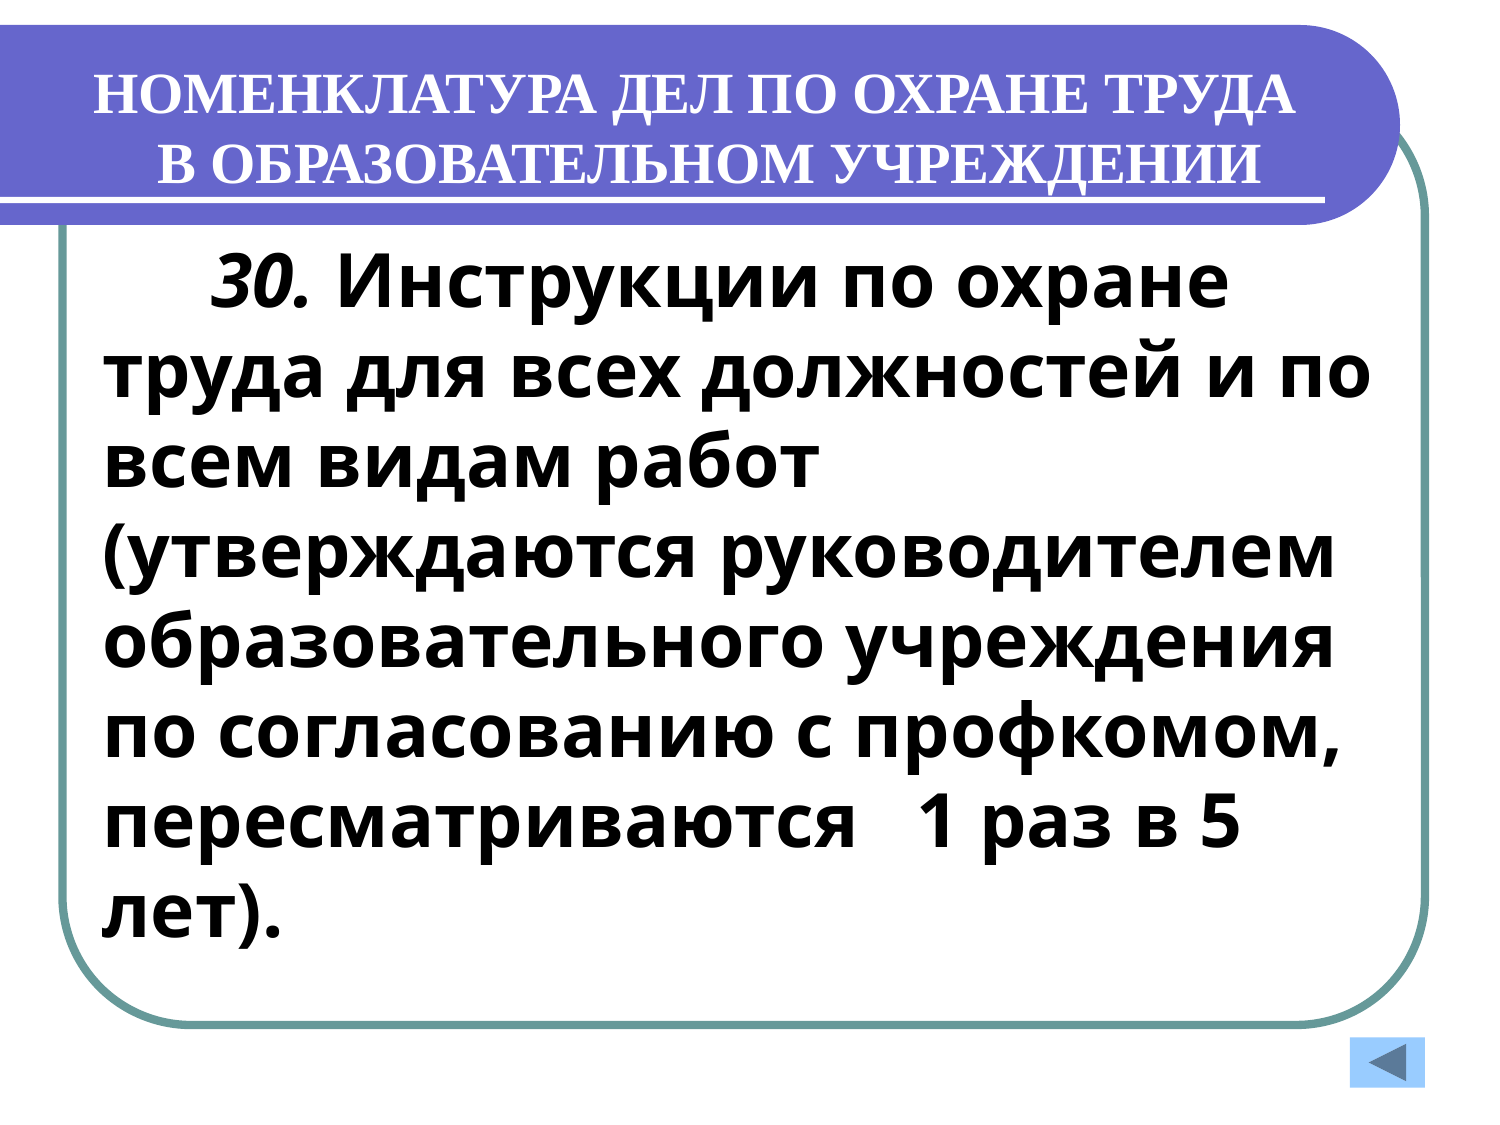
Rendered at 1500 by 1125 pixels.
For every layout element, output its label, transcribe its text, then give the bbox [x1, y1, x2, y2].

text_box [1349, 1037, 1425, 1088]
title НОМЕНКЛАТУРА ДЕЛ ПО ОХРАНЕ ТРУДА В ОБРАЗОВАТЕЛЬНОМ УЧРЕЖДЕНИИ [37, 75, 1353, 225]
list 30. Инструкции по охране труда для всех должностей и по всем видам работ (утверждаются руководителем образовательного учреждения по согласованию с профкомом, пересматриваются 1 раз в 5 лет). [87, 224, 1413, 1013]
